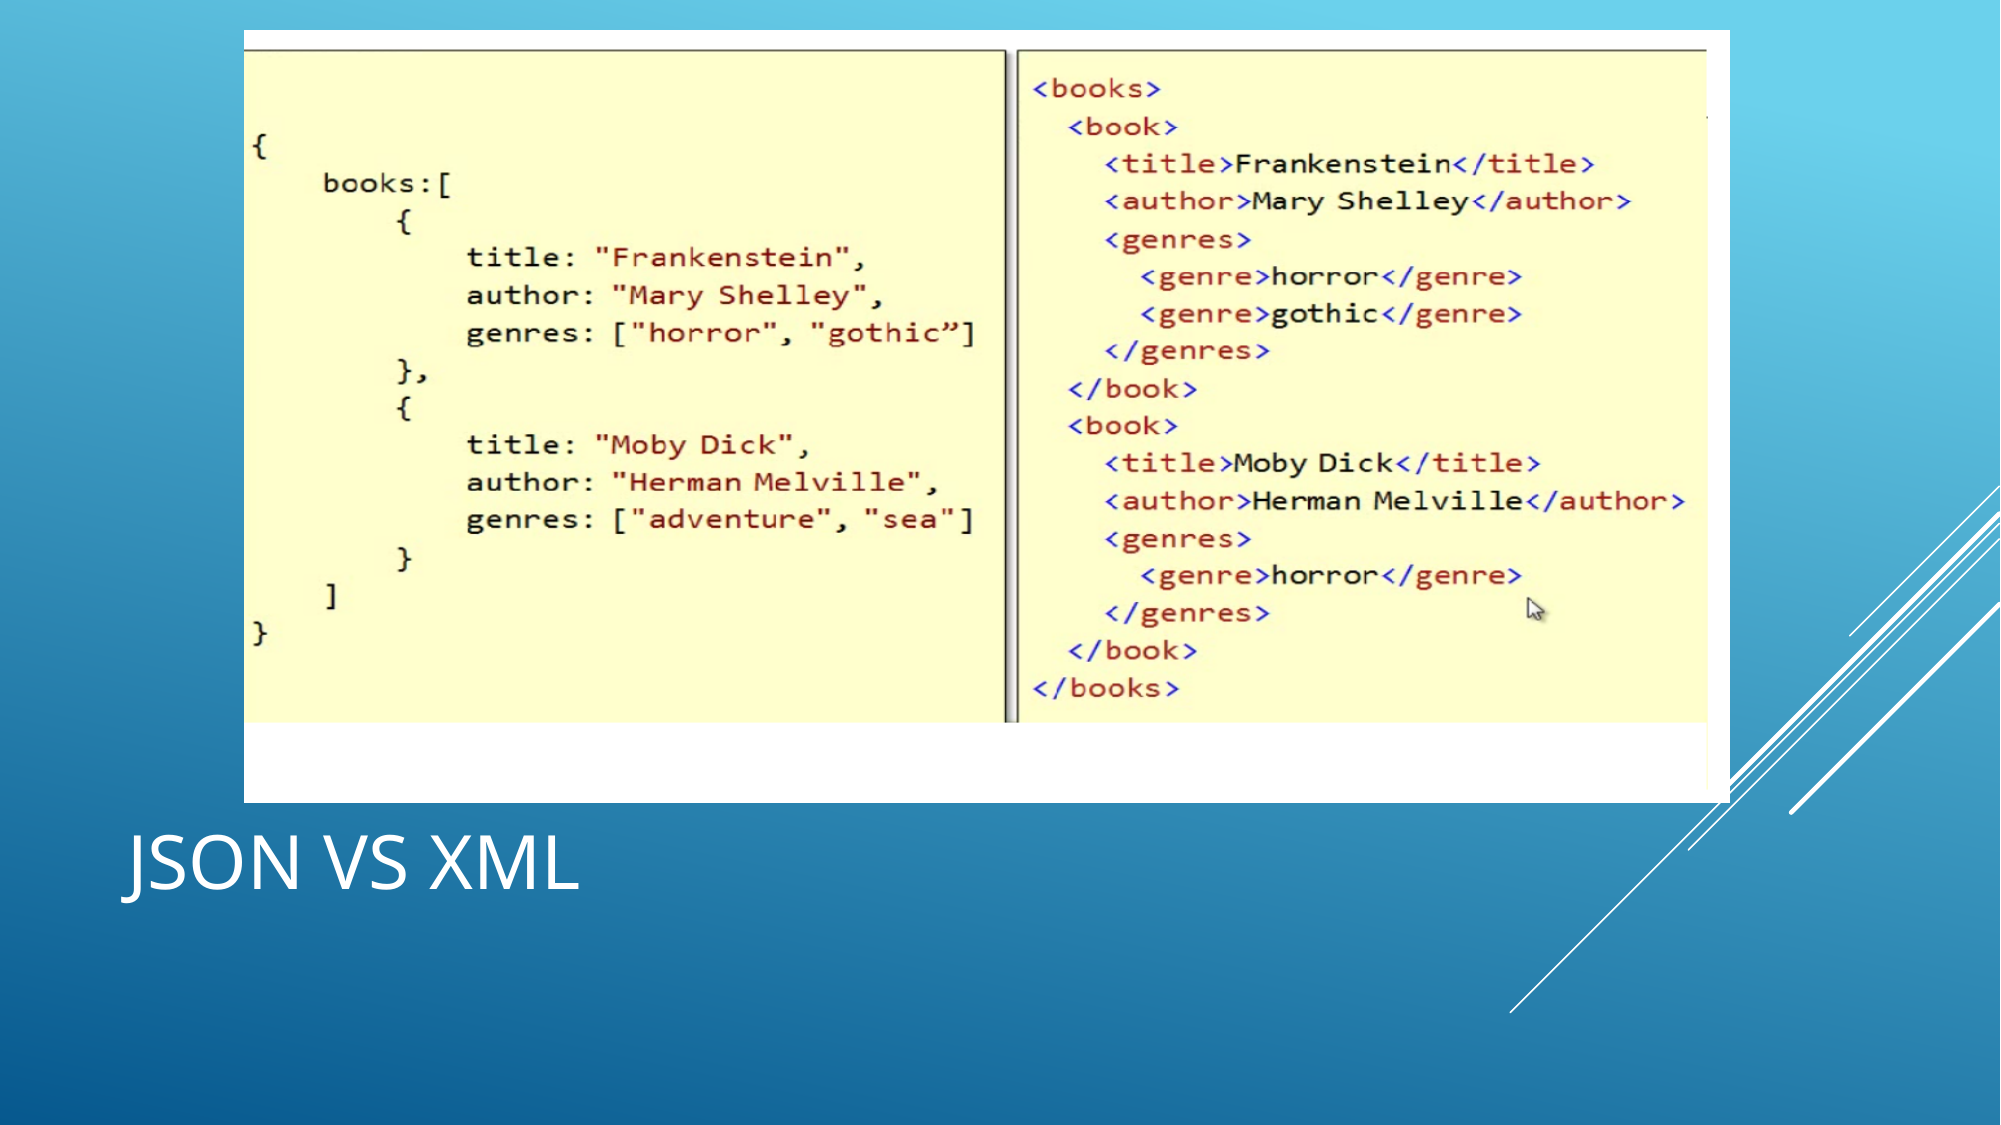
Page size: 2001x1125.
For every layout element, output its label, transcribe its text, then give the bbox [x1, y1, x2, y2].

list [244, 30, 1730, 803]
title JSON vs XML [112, 736, 1513, 984]
